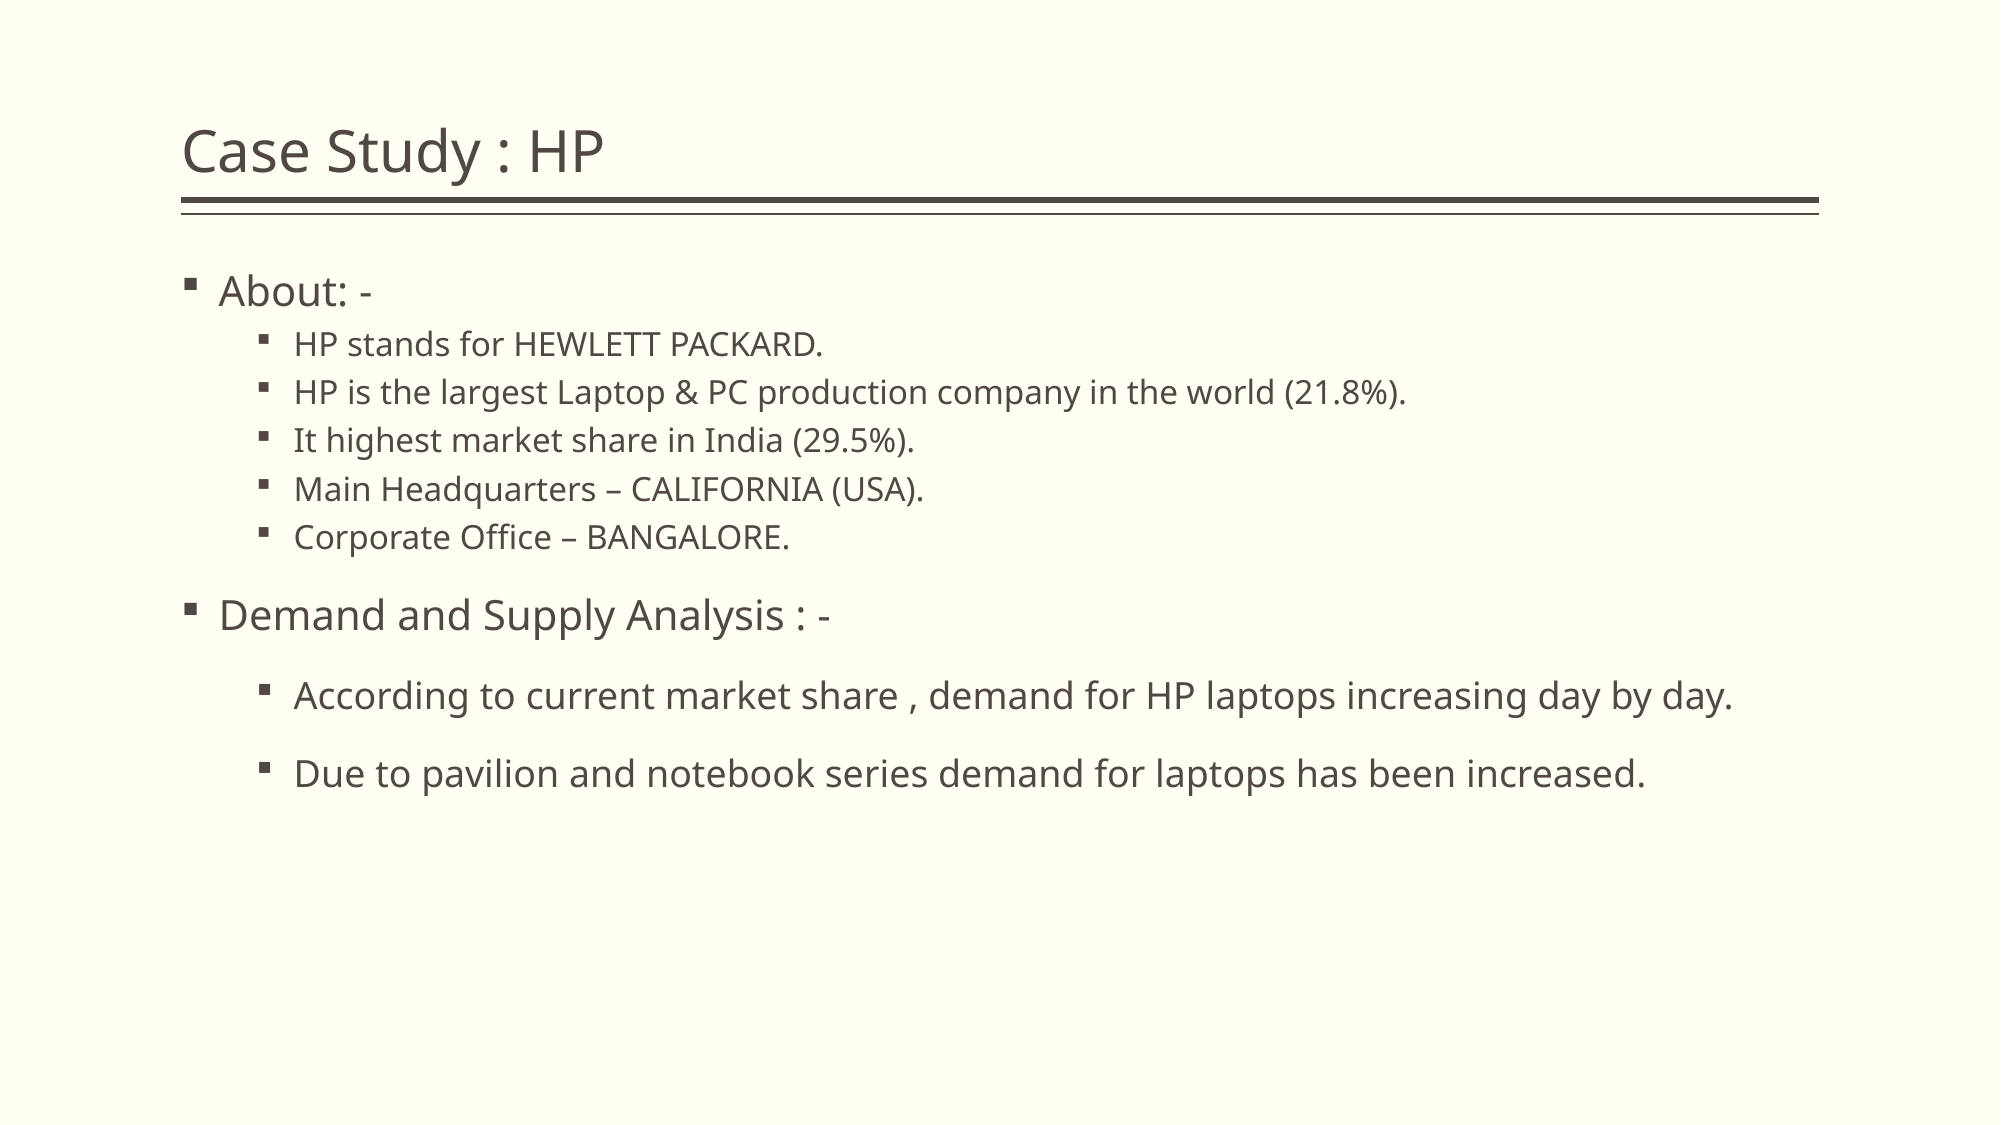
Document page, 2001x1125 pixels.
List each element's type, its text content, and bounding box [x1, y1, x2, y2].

list About: - HP stands for HEWLETT PACKARD. HP is the largest Laptop & PC production company in the world (21.8%). It highest market share in India (29.5%). Main Headquarters – CALIFORNIA (USA). Corporate Office – BANGALORE. Demand and Supply Analysis : - According to current market share , demand for HP laptops increasing day by day. Due to pavilion and notebook series demand for laptops has been increased. [181, 262, 1819, 1083]
title Case Study : HP [181, 12, 1819, 193]
